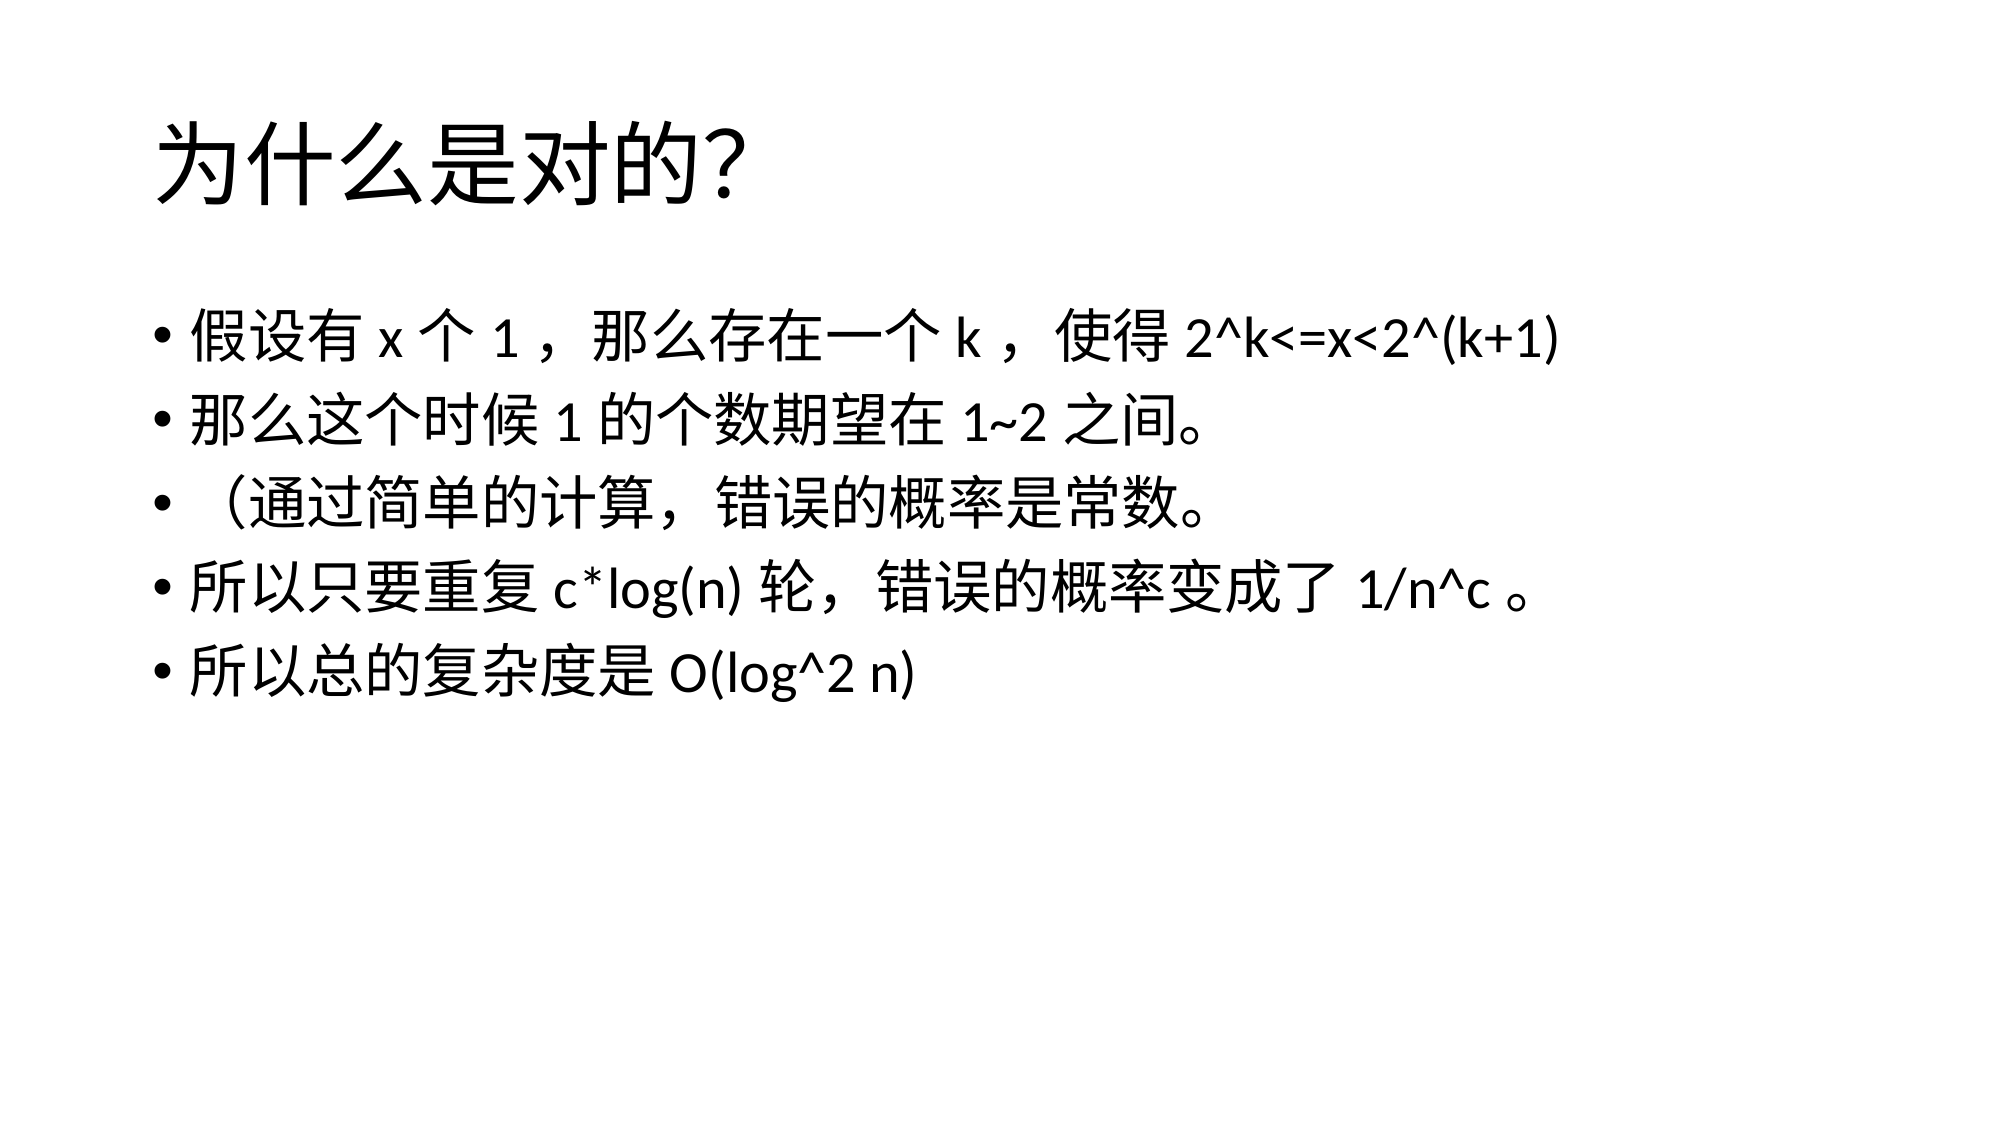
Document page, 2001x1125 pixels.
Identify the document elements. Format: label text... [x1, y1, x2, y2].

list 假设有x个1，那么存在一个k，使得2^k<=x<2^(k+1) 那么这个时候1的个数期望在1~2之间。 （通过简单的计算，错误的概率是常数。 所以只要重复c*log(n)轮，错误的概率变成了1/n^c。 所以总的复杂度是O(log^2 n) [137, 299, 1863, 1014]
title 为什么是对的？ [137, 59, 1863, 278]
